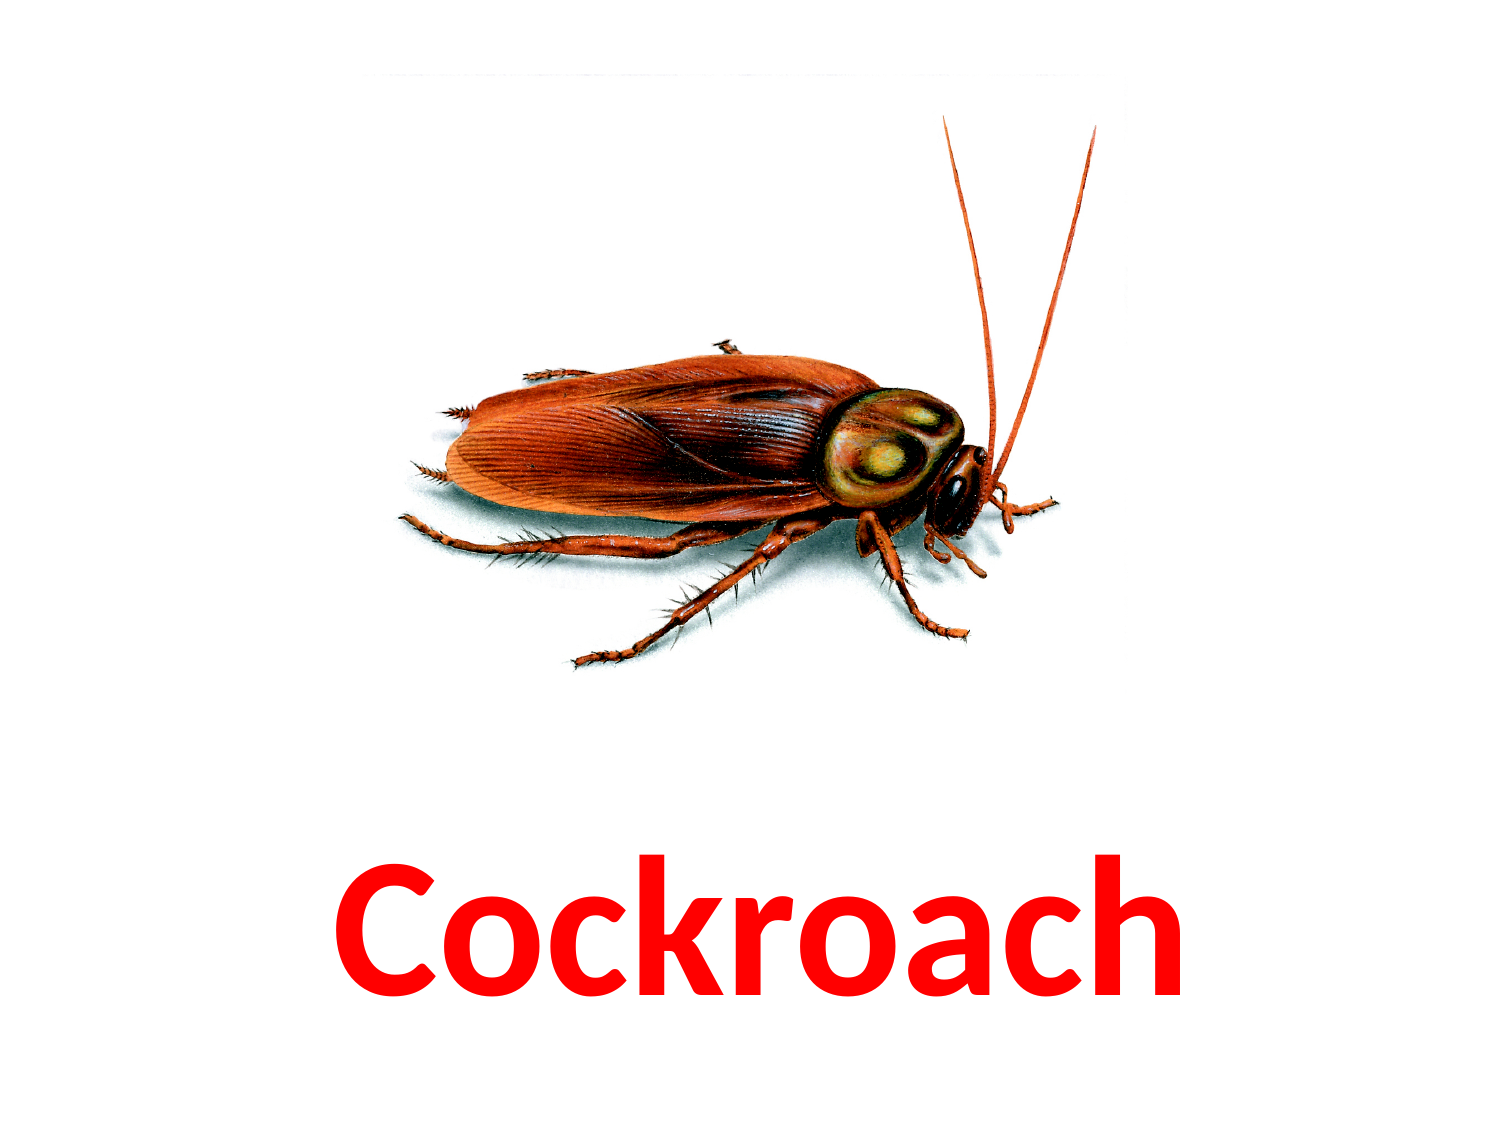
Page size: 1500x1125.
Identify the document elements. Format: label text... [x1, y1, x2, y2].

text_box Cockroach [300, 787, 1225, 1043]
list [362, 74, 1128, 713]
